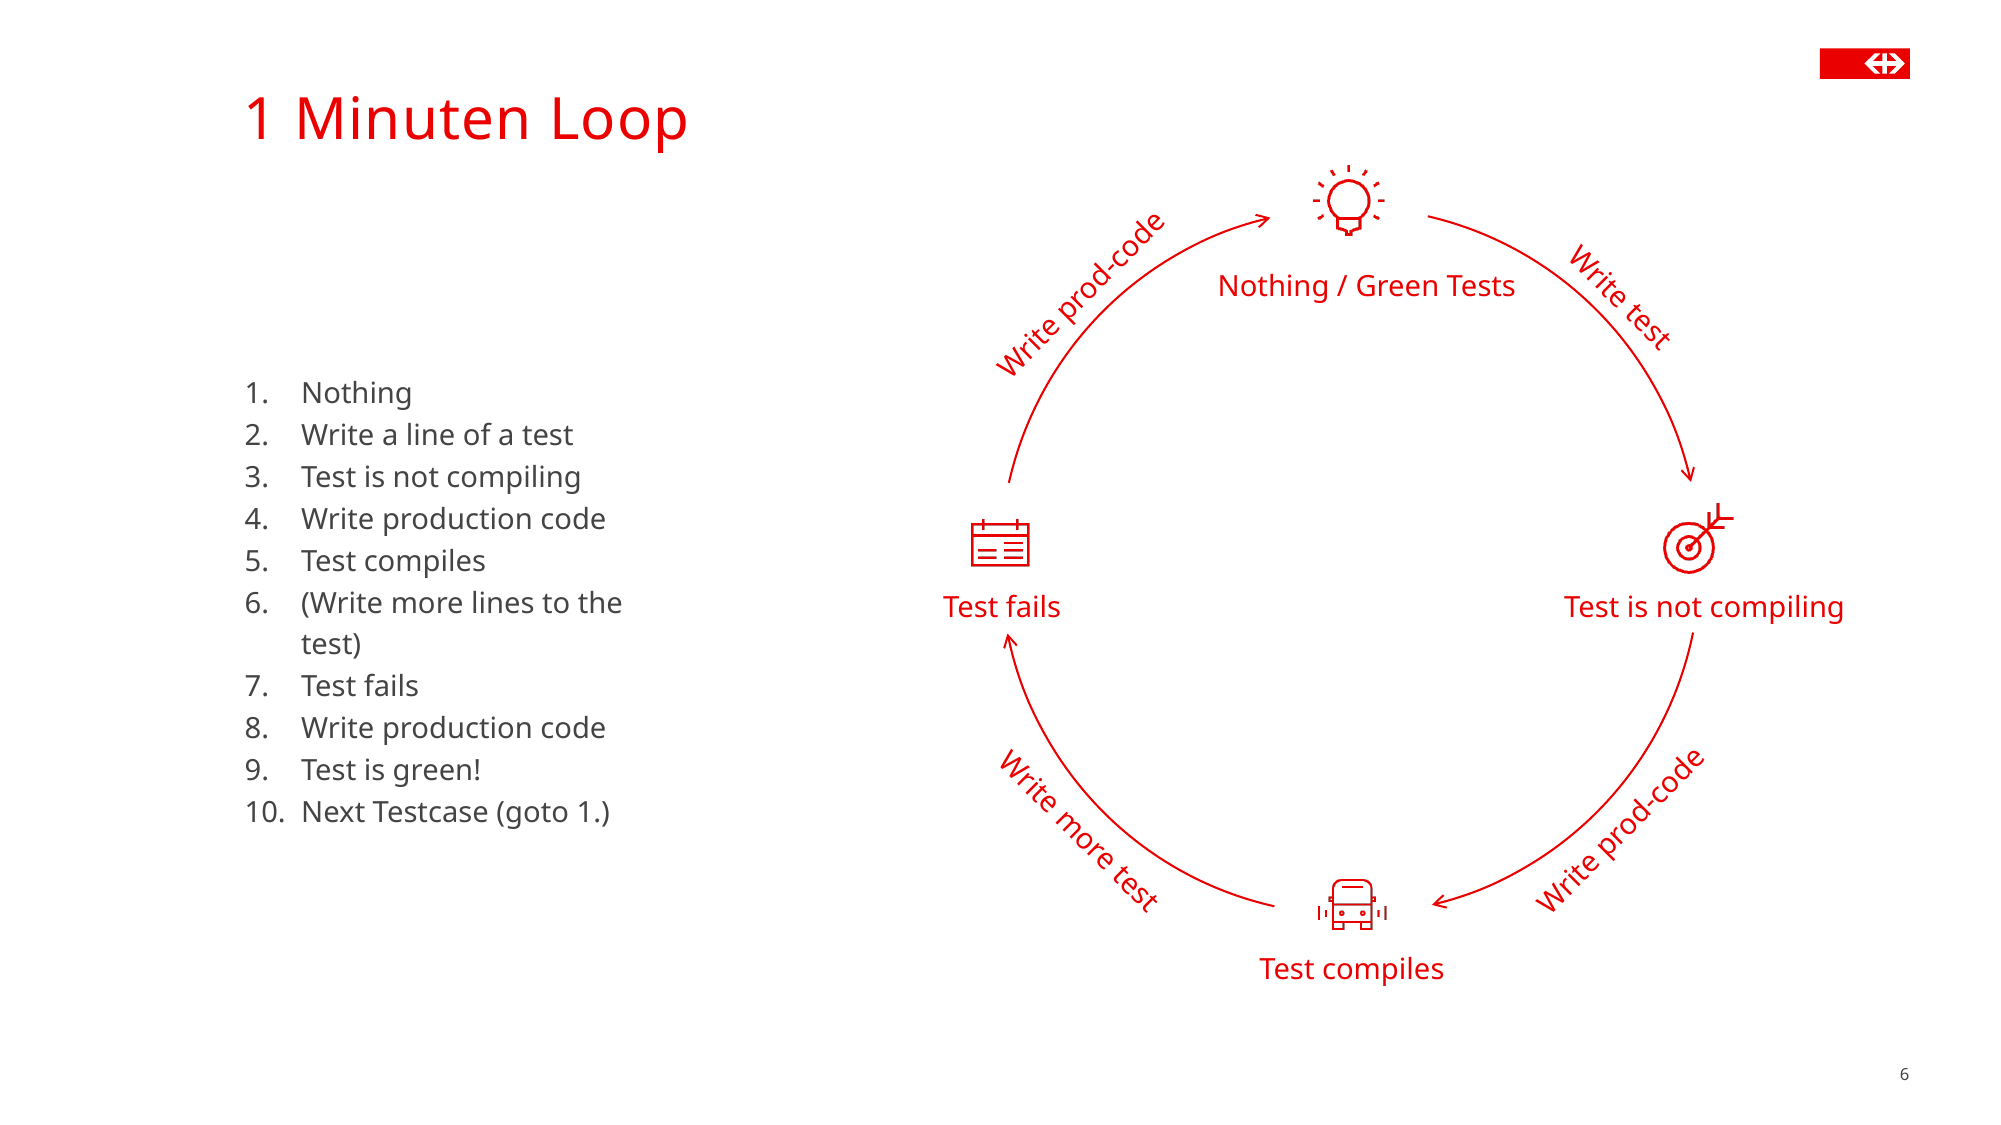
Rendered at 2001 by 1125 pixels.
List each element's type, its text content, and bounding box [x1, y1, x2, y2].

picture [1644, 485, 1751, 592]
title 1 Minuten Loop [244, 80, 1722, 220]
text_box [1350, 562, 1694, 909]
text_box Test compiles [1193, 942, 1511, 986]
text_box [1417, 220, 1508, 260]
picture [1295, 147, 1402, 254]
text_box [1350, 278, 1695, 561]
text_box [1008, 220, 1350, 562]
list Nothing Write a line of a test Test is not compiling Write production code Test compiles (Write more lines to the test) Test fails Write production code Test is green! Next Testcase (goto 1.) [244, 367, 675, 1053]
slide_number 6 [1787, 1063, 1910, 1085]
text_box Nothing / Green Tests [1208, 260, 1526, 303]
text_box Write prod-code [951, 220, 1229, 443]
text_box [1003, 562, 1350, 907]
text_box Test fails [843, 581, 1161, 625]
text_box Write prod-code [1491, 700, 1769, 979]
text_box Write more test [930, 701, 1210, 981]
text_box Test is not compiling [1545, 580, 1864, 624]
text_box Write test [1471, 220, 1751, 447]
picture [1310, 864, 1394, 948]
picture [955, 500, 1045, 589]
